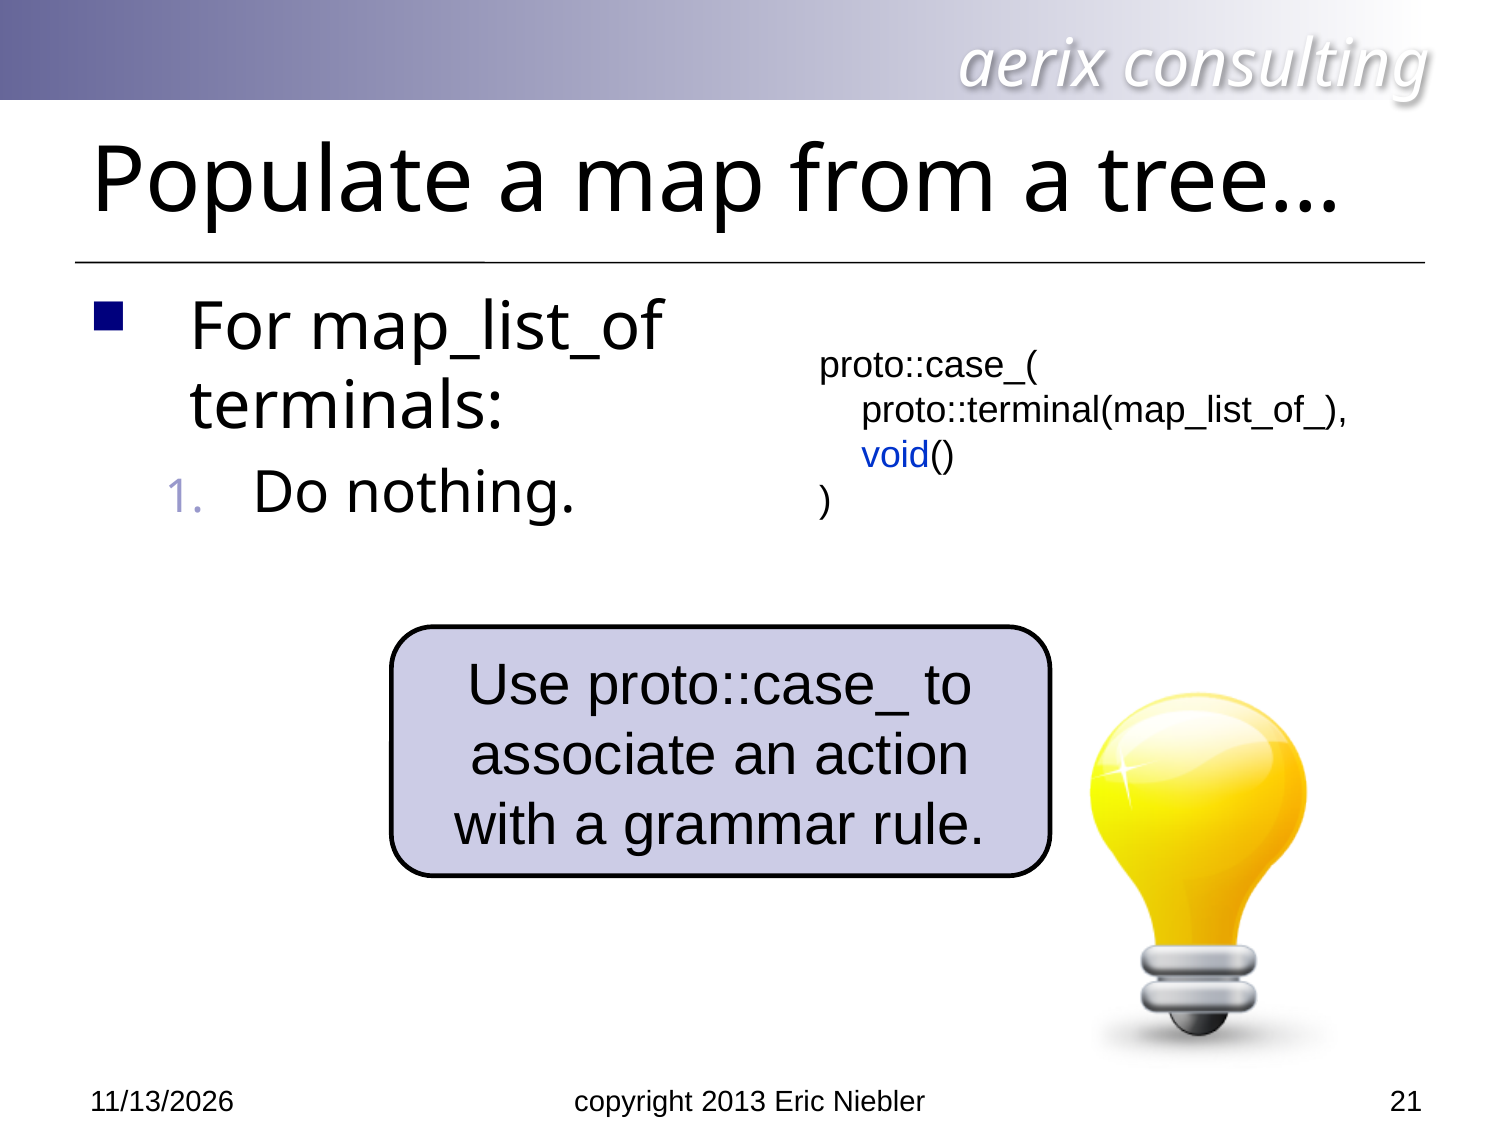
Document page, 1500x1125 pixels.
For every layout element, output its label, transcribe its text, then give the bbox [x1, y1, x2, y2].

footer copyright 2013 Eric Niebler [512, 1050, 988, 1125]
picture [962, 637, 1413, 1088]
text_box proto::case_( proto::terminal(map_list_of_), void() ) [762, 287, 1438, 573]
text_box For map_list_of terminals: Do nothing. [75, 275, 725, 1050]
text_box Use proto::case_ to associate an action with a grammar rule. [391, 626, 1034, 876]
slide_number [75, 1050, 275, 1125]
slide_number 21 [1237, 1046, 1438, 1125]
title Populate a map from a tree… [75, 99, 1425, 250]
